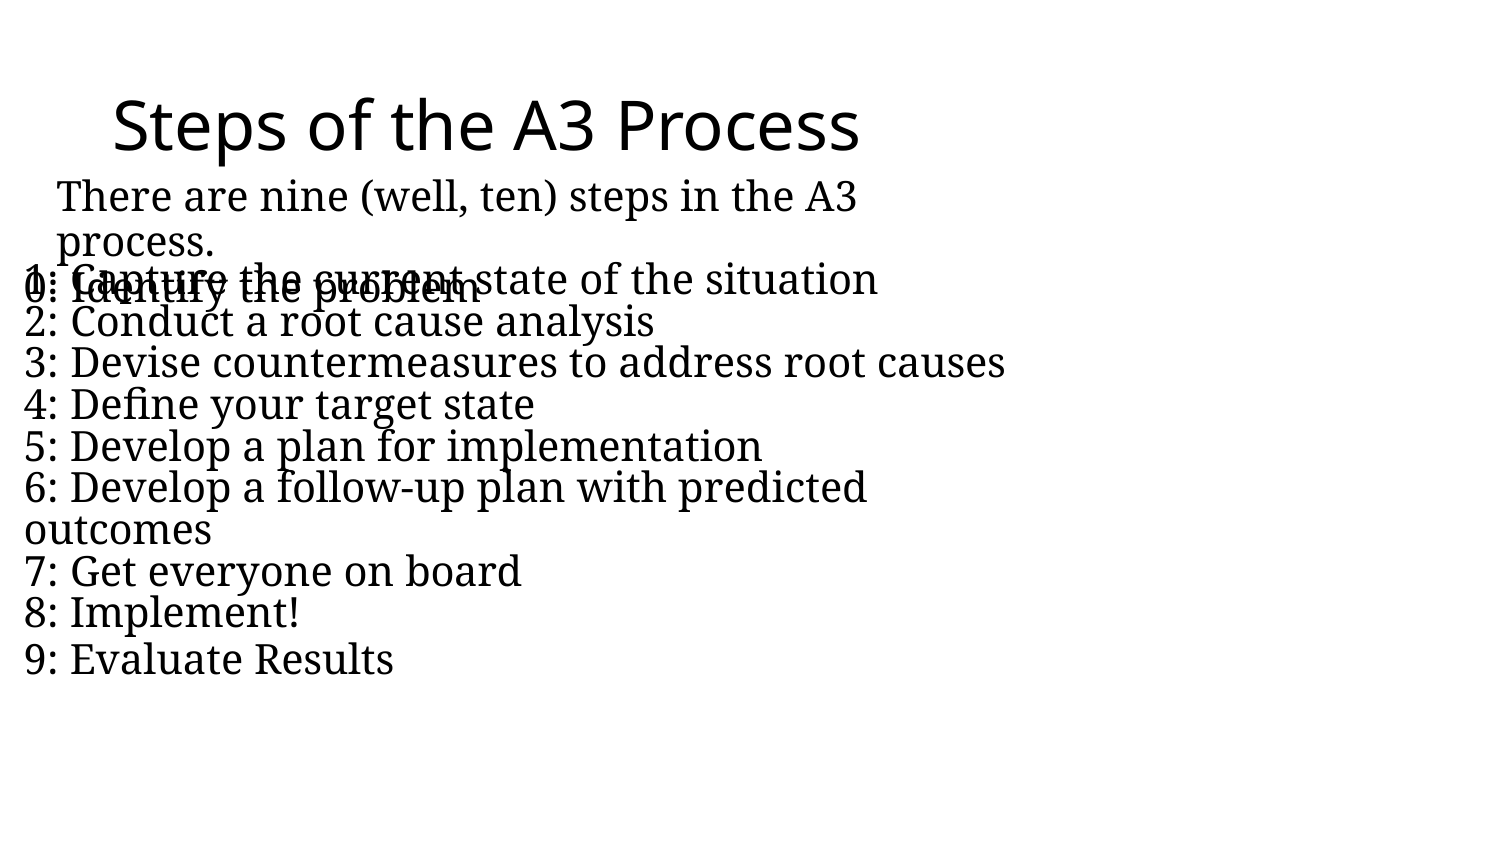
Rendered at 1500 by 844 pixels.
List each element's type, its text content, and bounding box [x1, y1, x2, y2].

title Steps of the A3 Process [110, 50, 989, 194]
text_box 1: Capture the current state of the situation 2: Conduct a root cause analysis 3: Devise countermeasures to address root causes 4: Deﬁne your target state 5: Develop a plan for implementation 6: Develop a follow-up plan with predicted outcomes 7: Get everyone on board 8: Implement! 9: Evaluate Results [23, 254, 1028, 683]
text_box There are nine (well, ten) steps in the A3 process. 0: Identify the problem [23, 171, 948, 254]
